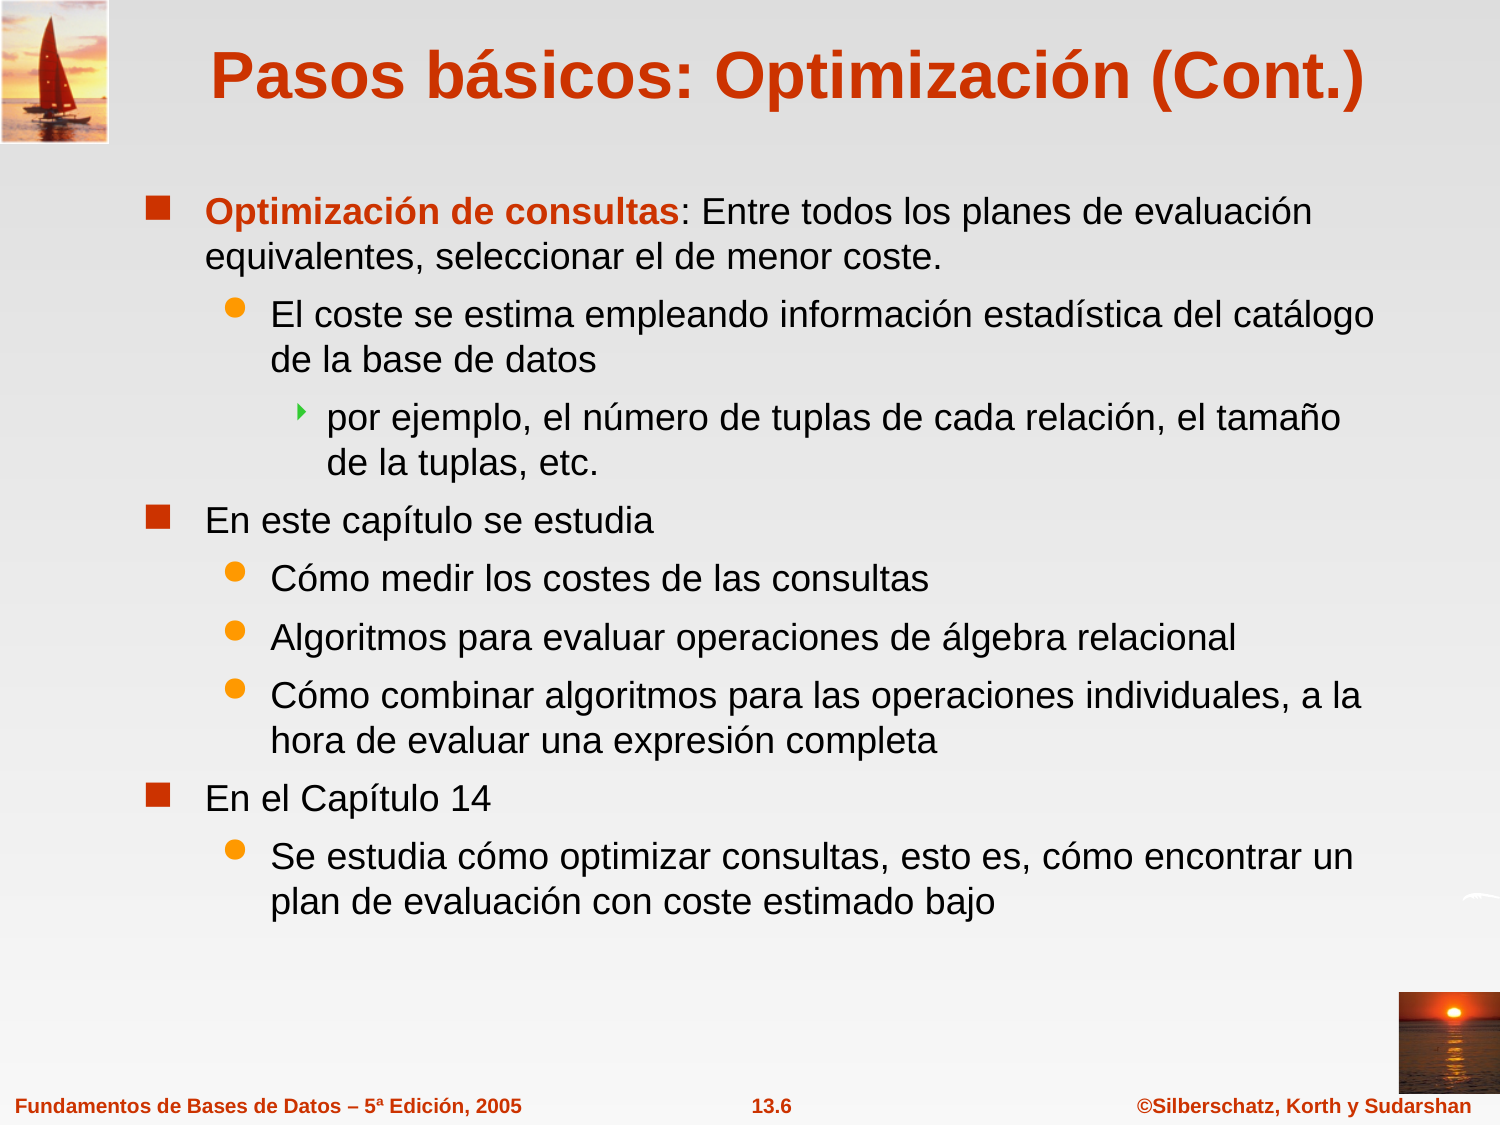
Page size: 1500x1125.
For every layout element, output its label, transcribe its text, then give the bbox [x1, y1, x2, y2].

picture [1398, 992, 1500, 1094]
list Optimización de consultas: Entre todos los planes de evaluación equivalentes, seleccionar el de menor coste. El coste se estima empleando información estadística del catálogo de la base de datos por ejemplo, el número de tuplas de cada relación, el tamaño de la tuplas, etc. En este capítulo se estudia Cómo medir los costes de las consultas Algoritmos para evaluar operaciones de álgebra relacional Cómo combinar algoritmos para las operaciones individuales, a la hora de evaluar una expresión completa En el Capítulo 14 Se estudia cómo optimizar consultas, esto es, cómo encontrar un plan de evaluación con coste estimado bajo [133, 179, 1391, 985]
picture [0, 0, 109, 144]
title Pasos básicos: Optimización (Cont.) [125, 18, 1452, 120]
